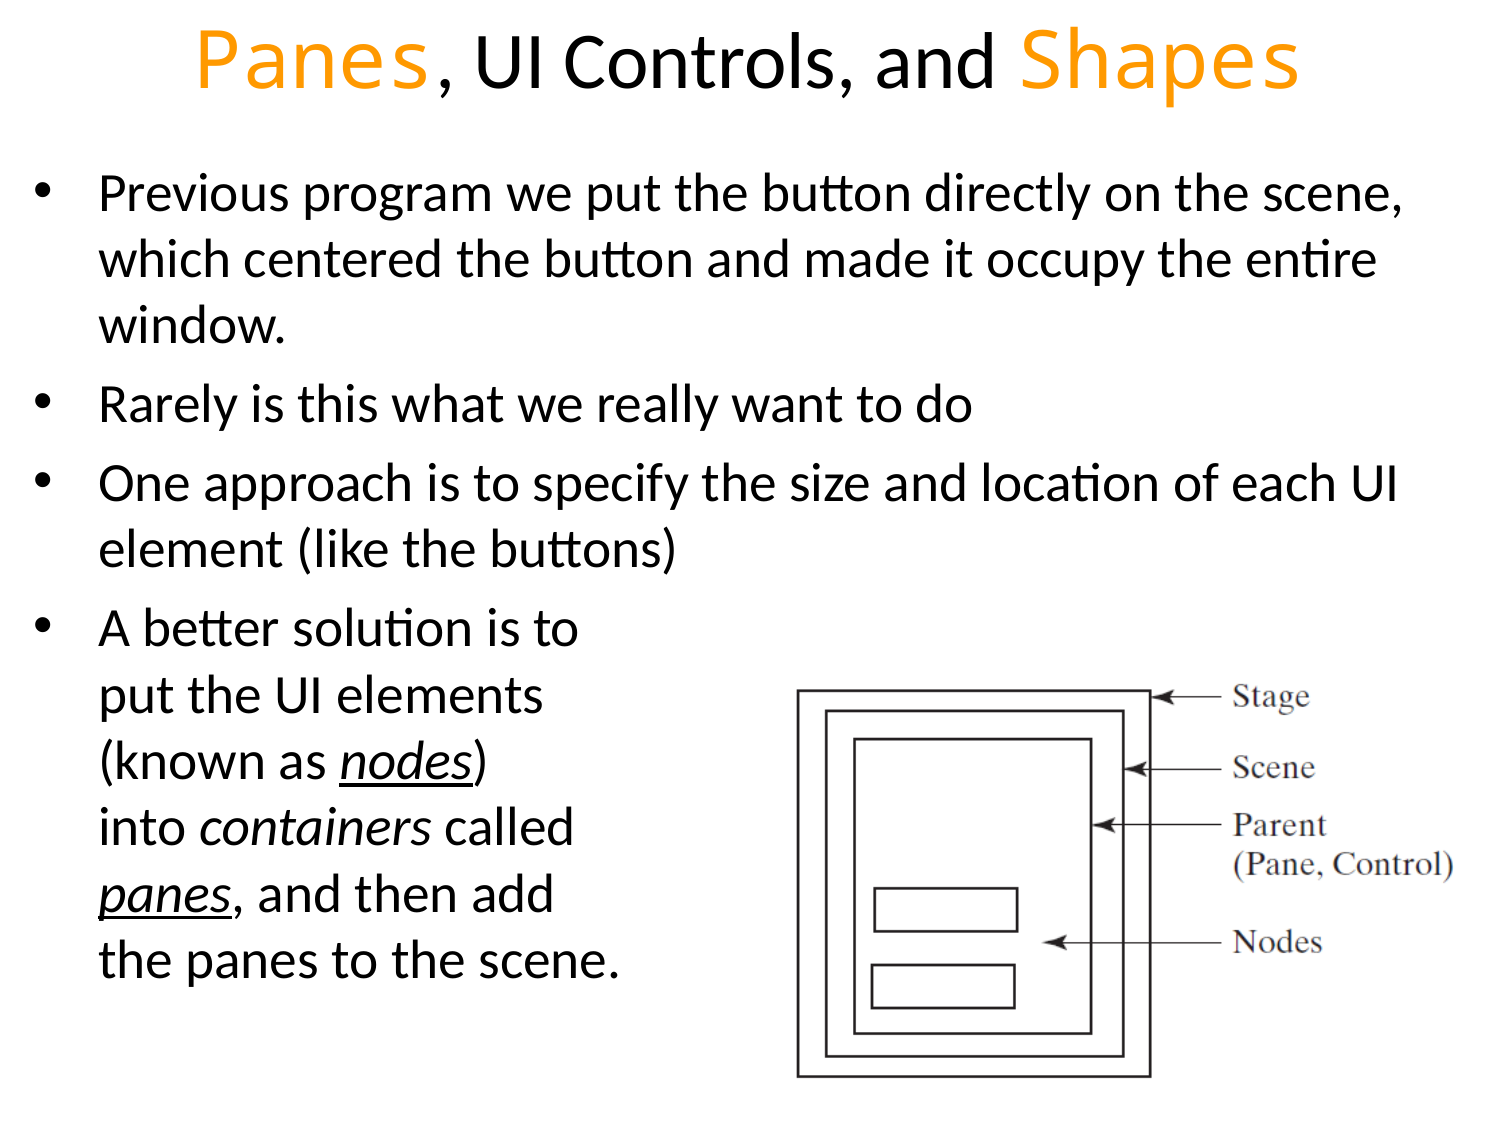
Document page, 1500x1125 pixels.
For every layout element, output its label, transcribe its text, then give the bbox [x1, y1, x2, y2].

title Panes, UI Controls, and Shapes [0, 0, 1500, 113]
list Previous program we put the button directly on the scene, which centered the button and made it occupy the entire window. Rarely is this what we really want to do One approach is to specify the size and location of each UI element (like the buttons) A better solution is to put the UI elements (known as nodes) into containers called panes, and then add the panes to the scene. [18, 148, 1482, 1005]
picture [765, 664, 1481, 1106]
